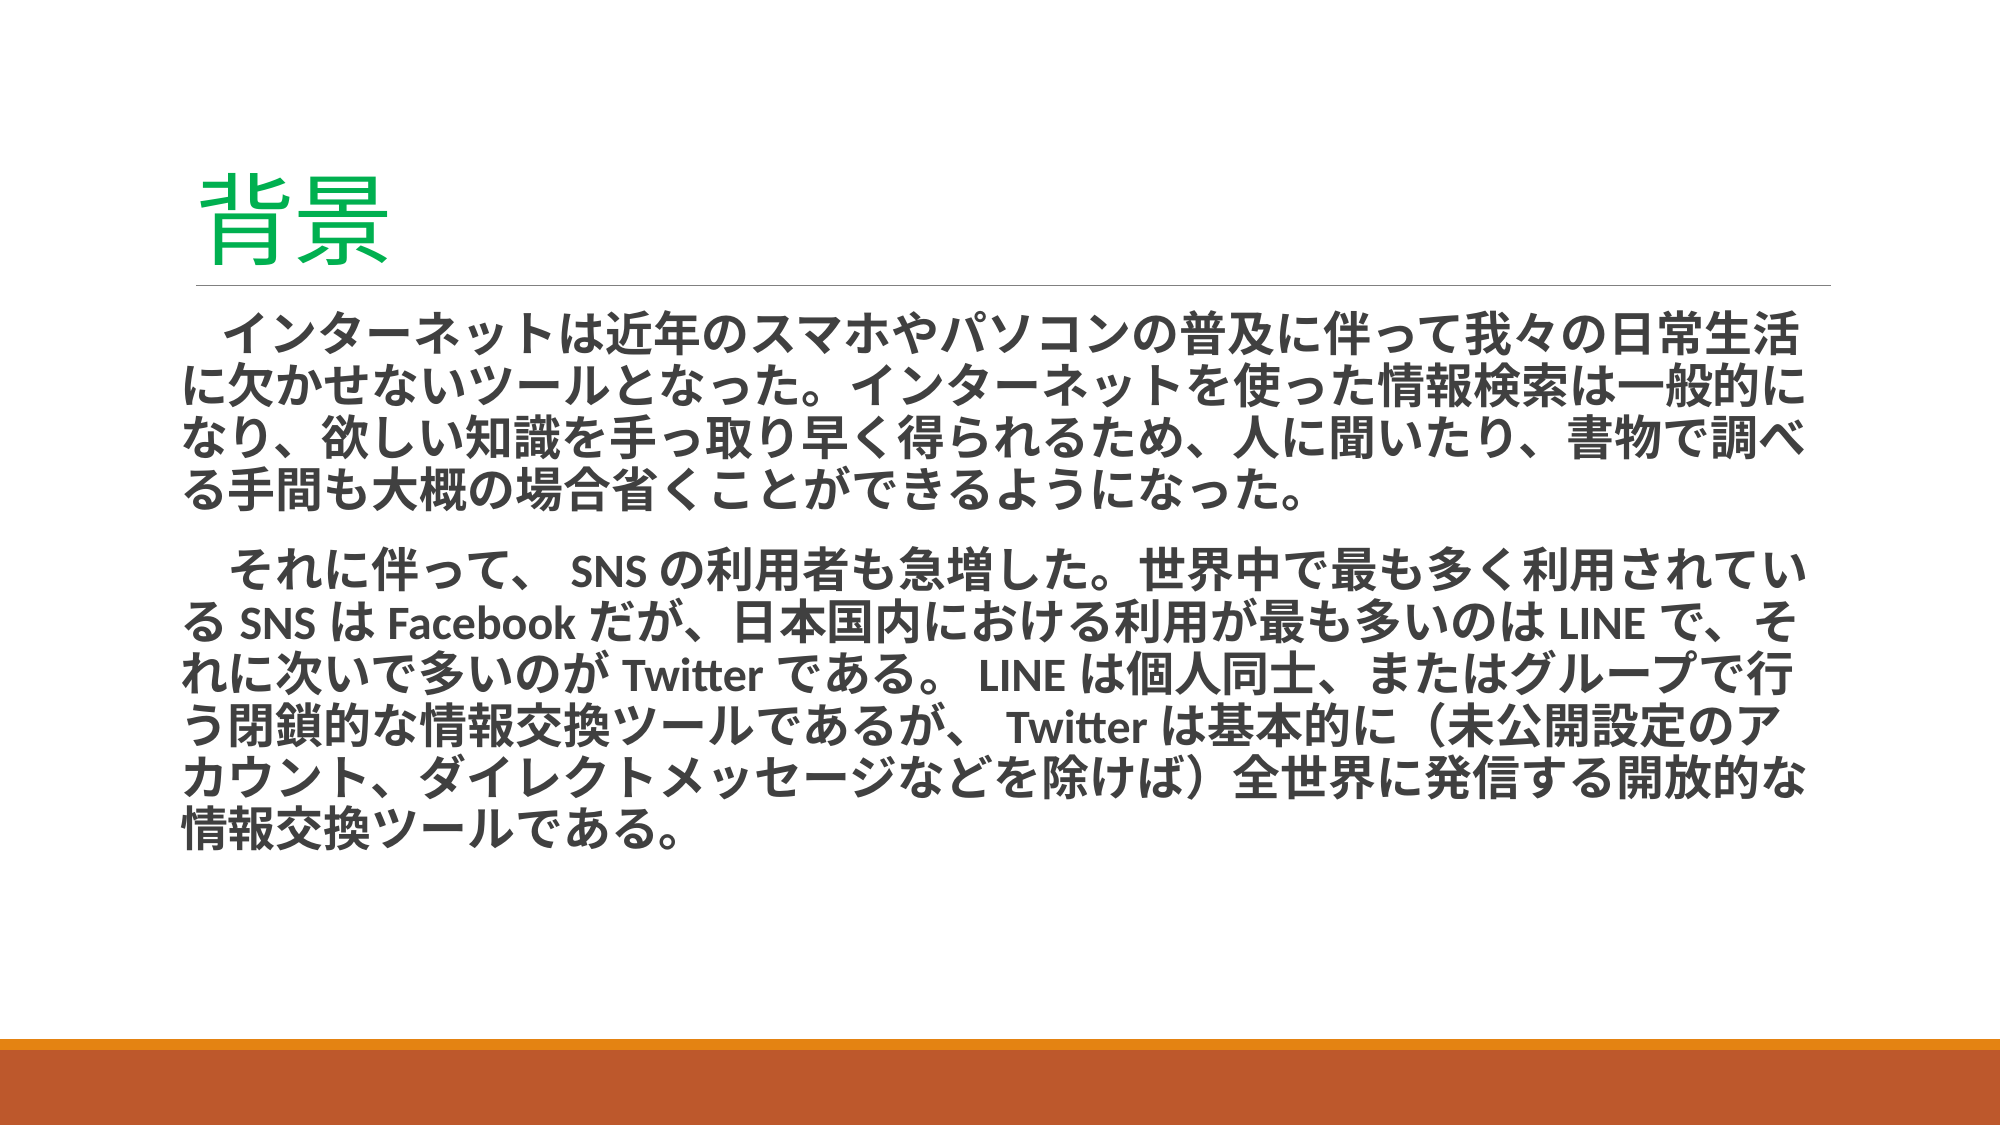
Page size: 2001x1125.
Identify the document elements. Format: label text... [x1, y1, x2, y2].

list インターネットは近年のスマホやパソコンの普及に伴って我々の日常生活に欠かせないツールとなった。インターネットを使った情報検索は一般的になり、欲しい知識を手っ取り早く得られるため、人に聞いたり、書物で調べる手間も大概の場合省くことができるようになった。 それに伴って、SNSの利用者も急増した。世界中で最も多く利用されているSNSはFacebookだが、日本国内における利用が最も多いのはLINEで、それに次いで多いのがTwitterである。LINEは個人同士、またはグループで行う閉鎖的な情報交換ツールであるが、Twitterは基本的に（未公開設定のアカウント、ダイレクトメッセージなどを除けば）全世界に発信する開放的な情報交換ツールである。 [180, 302, 1830, 963]
title 背景 [180, 47, 1830, 285]
